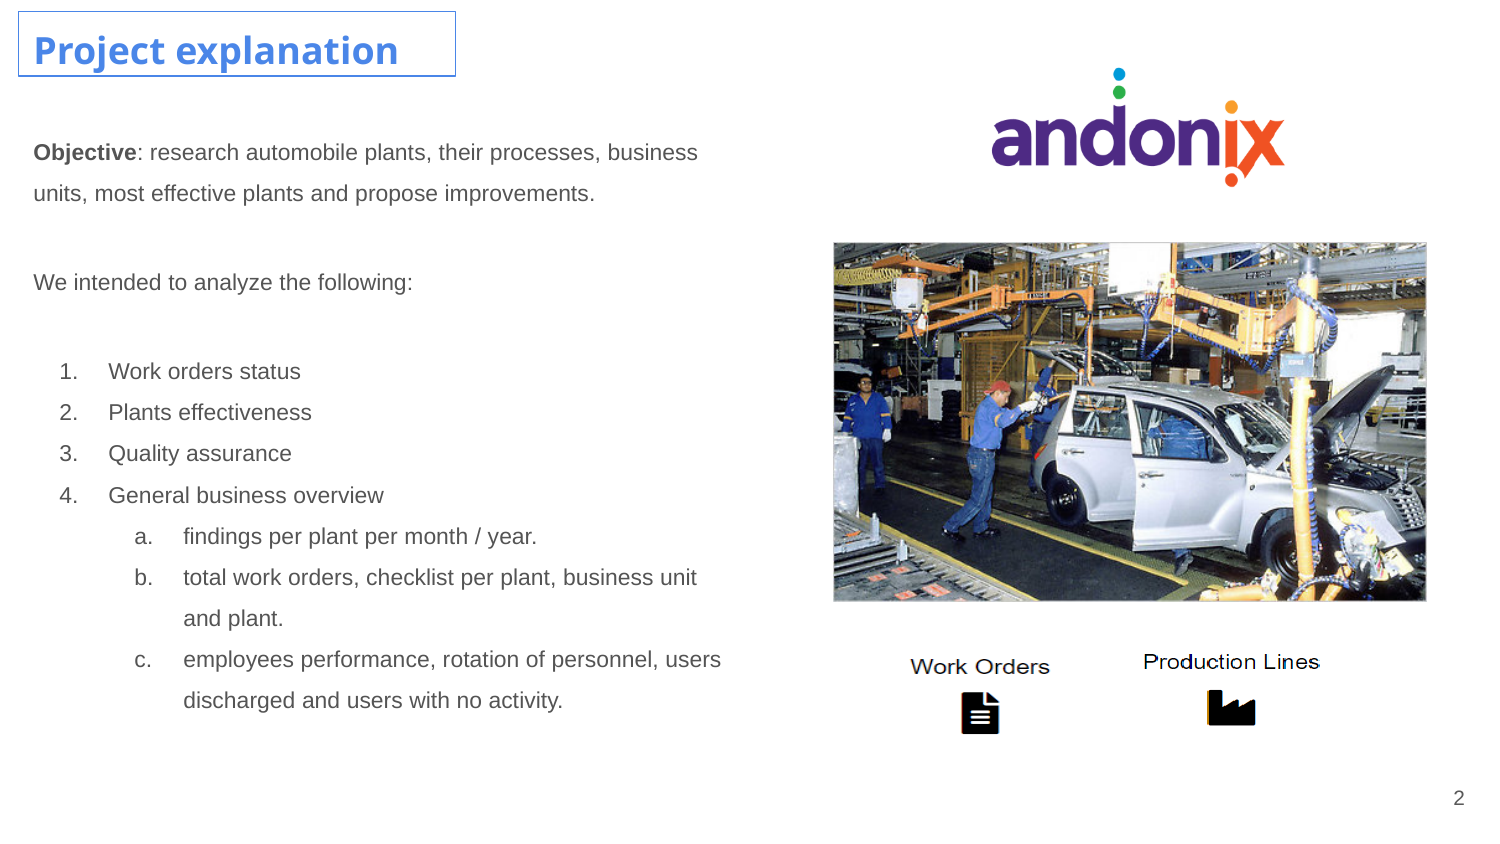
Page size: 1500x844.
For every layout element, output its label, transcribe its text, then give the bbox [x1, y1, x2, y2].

picture [935, 26, 1325, 218]
title Project explanation [18, 11, 456, 77]
text_box Objective: research automobile plants, their processes, business units, most effective plants and propose improvements. We intended to analyze the following: Work orders status Plants effectiveness Quality assurance General business overview findings per plant per month / year. total work orders, checklist per plant, business unit and plant. employees performance, rotation of personnel, users discharged and users with no activity. [18, 108, 742, 225]
picture [891, 651, 1061, 757]
picture [1131, 646, 1338, 736]
slide_number ‹#› [1389, 764, 1480, 830]
picture [832, 242, 1427, 602]
